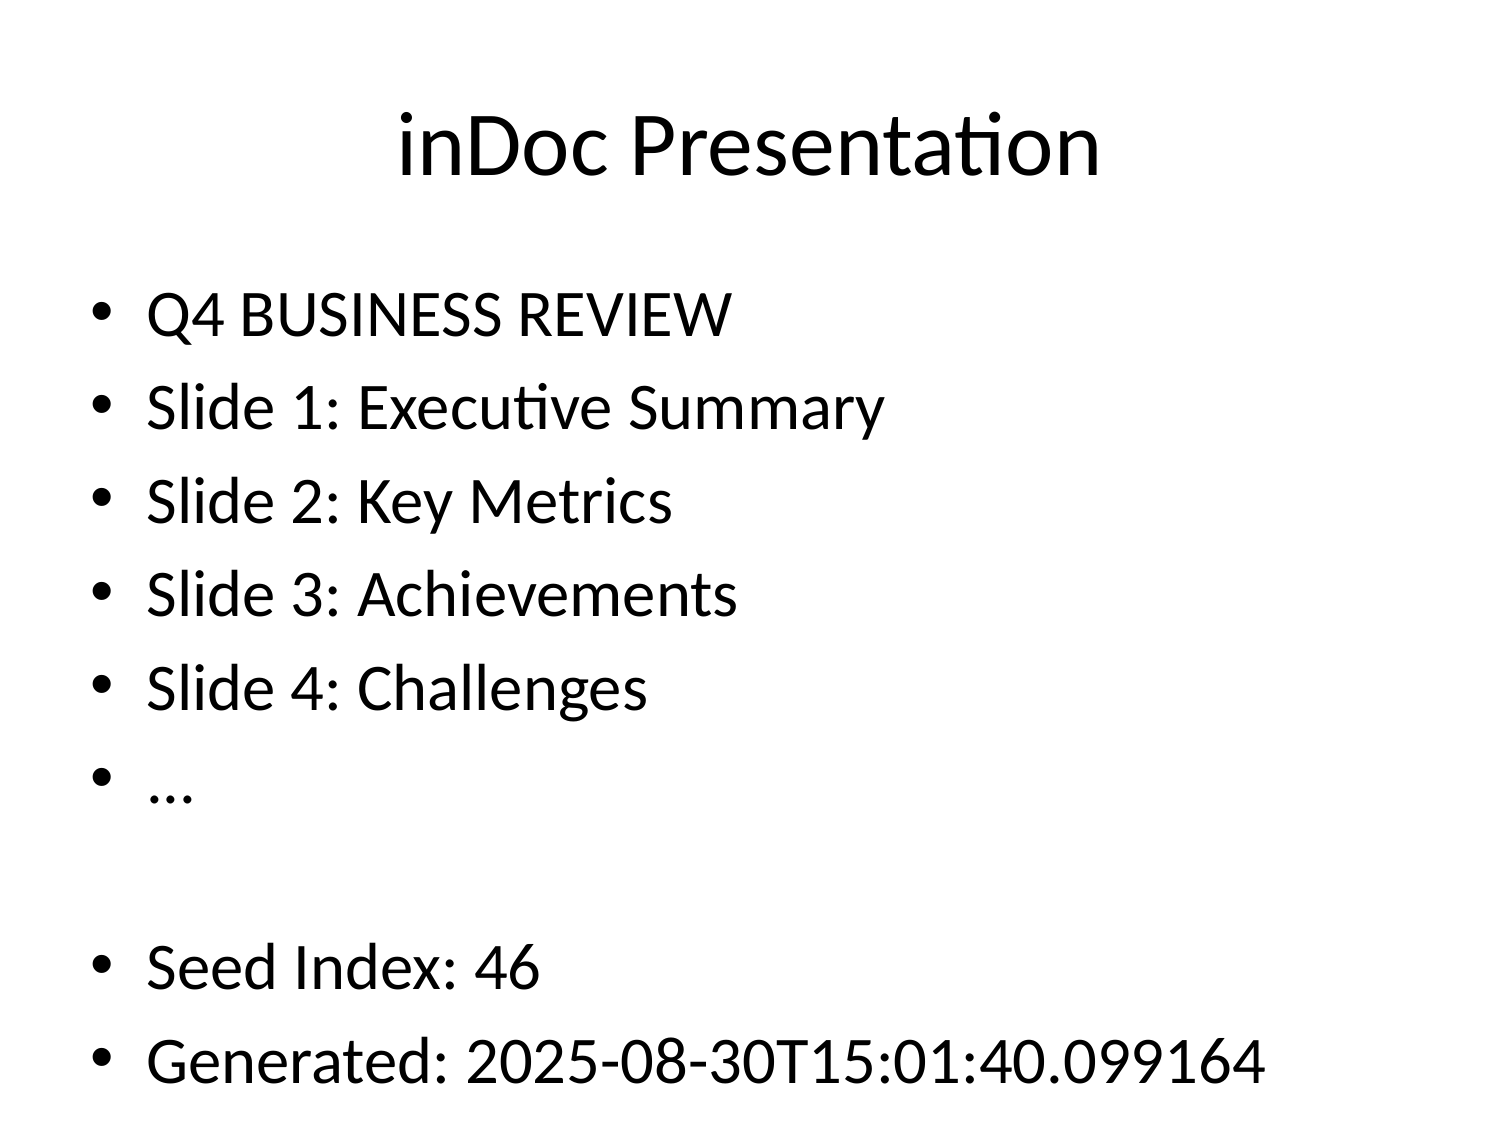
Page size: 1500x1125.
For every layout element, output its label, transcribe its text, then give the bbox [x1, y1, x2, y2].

title inDoc Presentation [75, 45, 1425, 233]
list Q4 BUSINESS REVIEW Slide 1: Executive Summary Slide 2: Key Metrics Slide 3: Achievements Slide 4: Challenges ... Seed Index: 46 Generated: 2025-08-30T15:01:40.099164 [75, 262, 1425, 1005]
